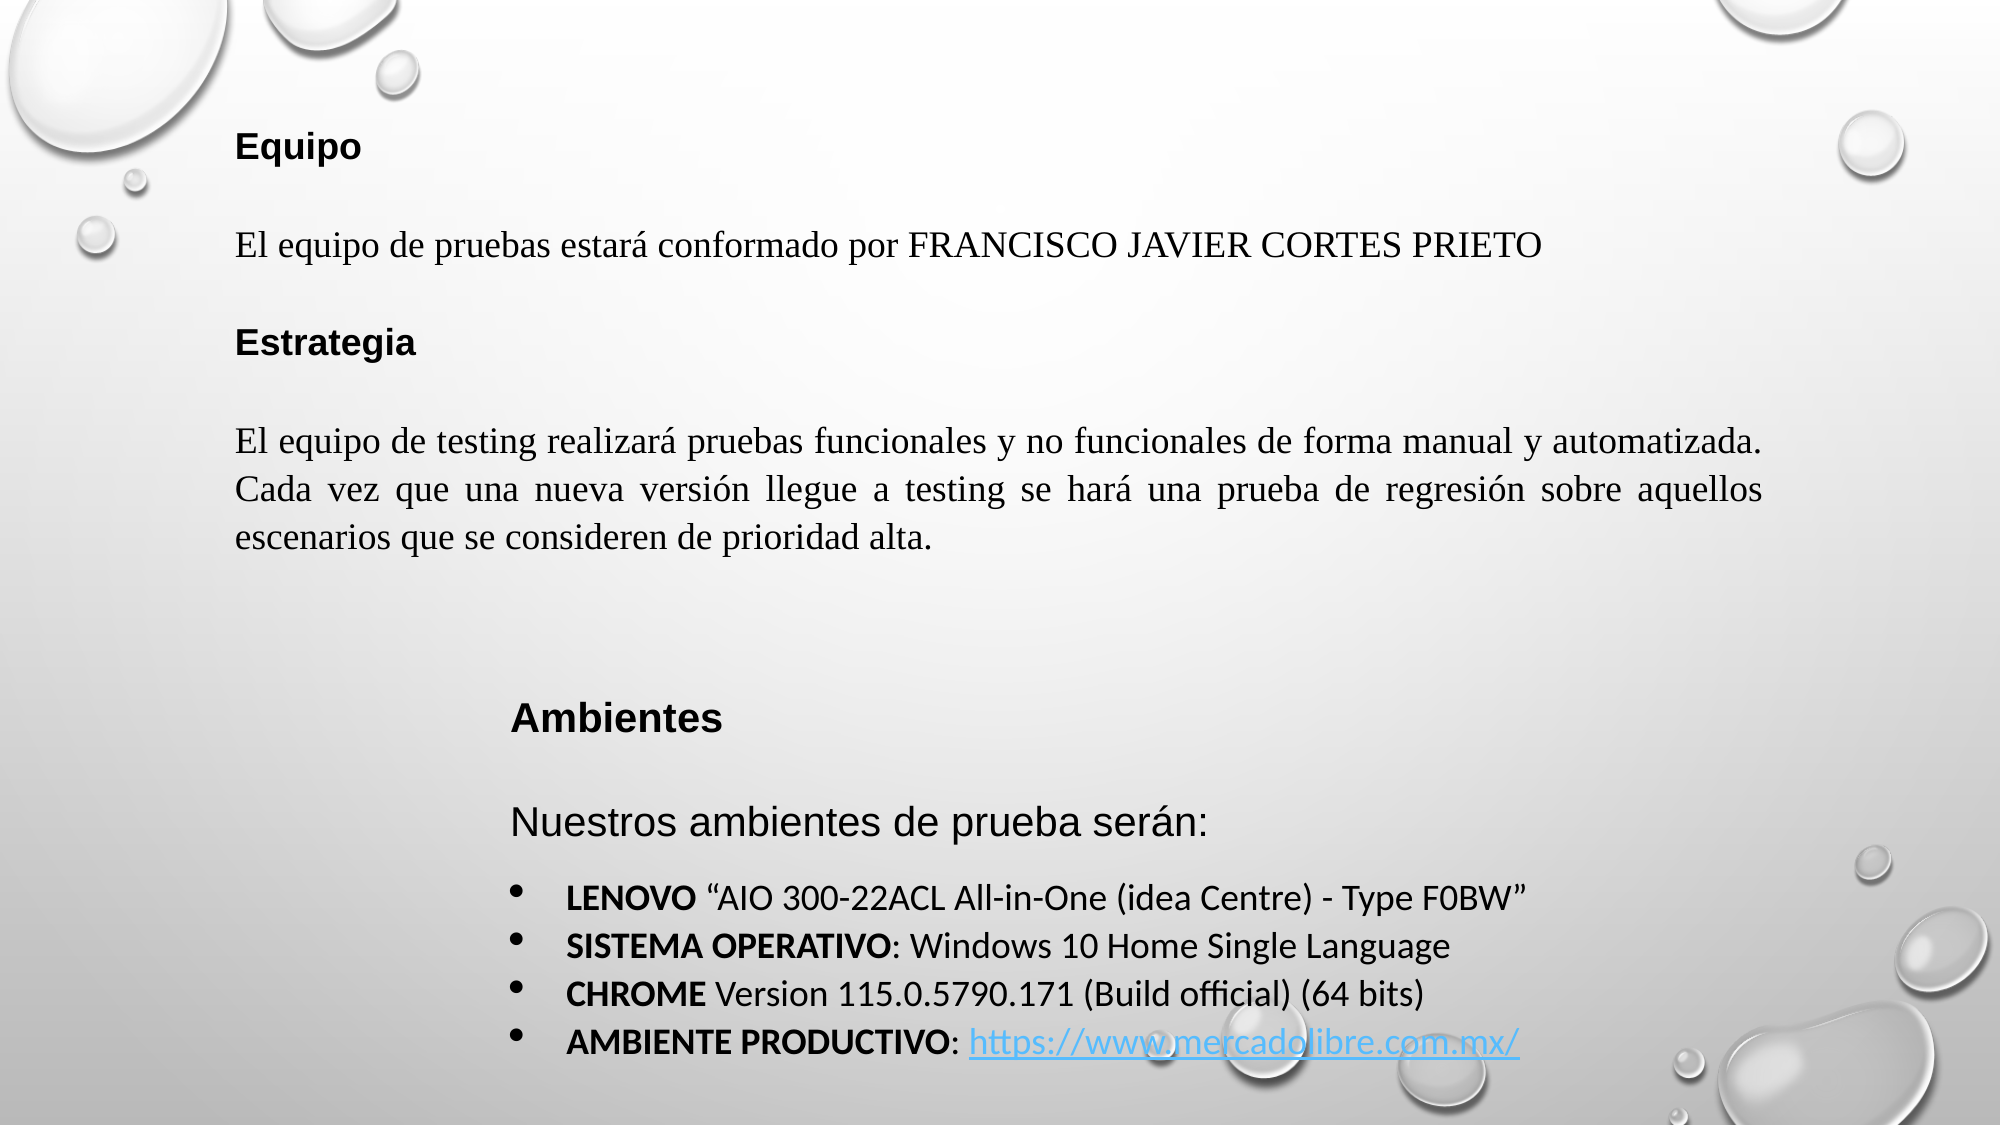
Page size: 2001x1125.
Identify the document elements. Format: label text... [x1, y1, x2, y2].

text_box Ambientes Nuestros ambientes de prueba serán: LENOVO “AIO 300-22ACL All-in-One (idea Centre) - Type F0BW” SISTEMA OPERATIVO: Windows 10 Home Single Language CHROME Version 115.0.5790.171 (Build official) (64 bits) AMBIENTE PRODUCTIVO: https://www.mercadolibre.com.mx/ [495, 680, 1741, 1070]
text_box Equipo El equipo de pruebas estará conformado por FRANCISCO JAVIER CORTES PRIETO Estrategia El equipo de testing realizará pruebas funcionales y no funcionales de forma manual y automatizada. Cada vez que una nueva versión llegue a testing se hará una prueba de regresión sobre aquellos escenarios que se consideren de prioridad alta. [220, 111, 1780, 670]
picture [0, 0, 2000, 1125]
